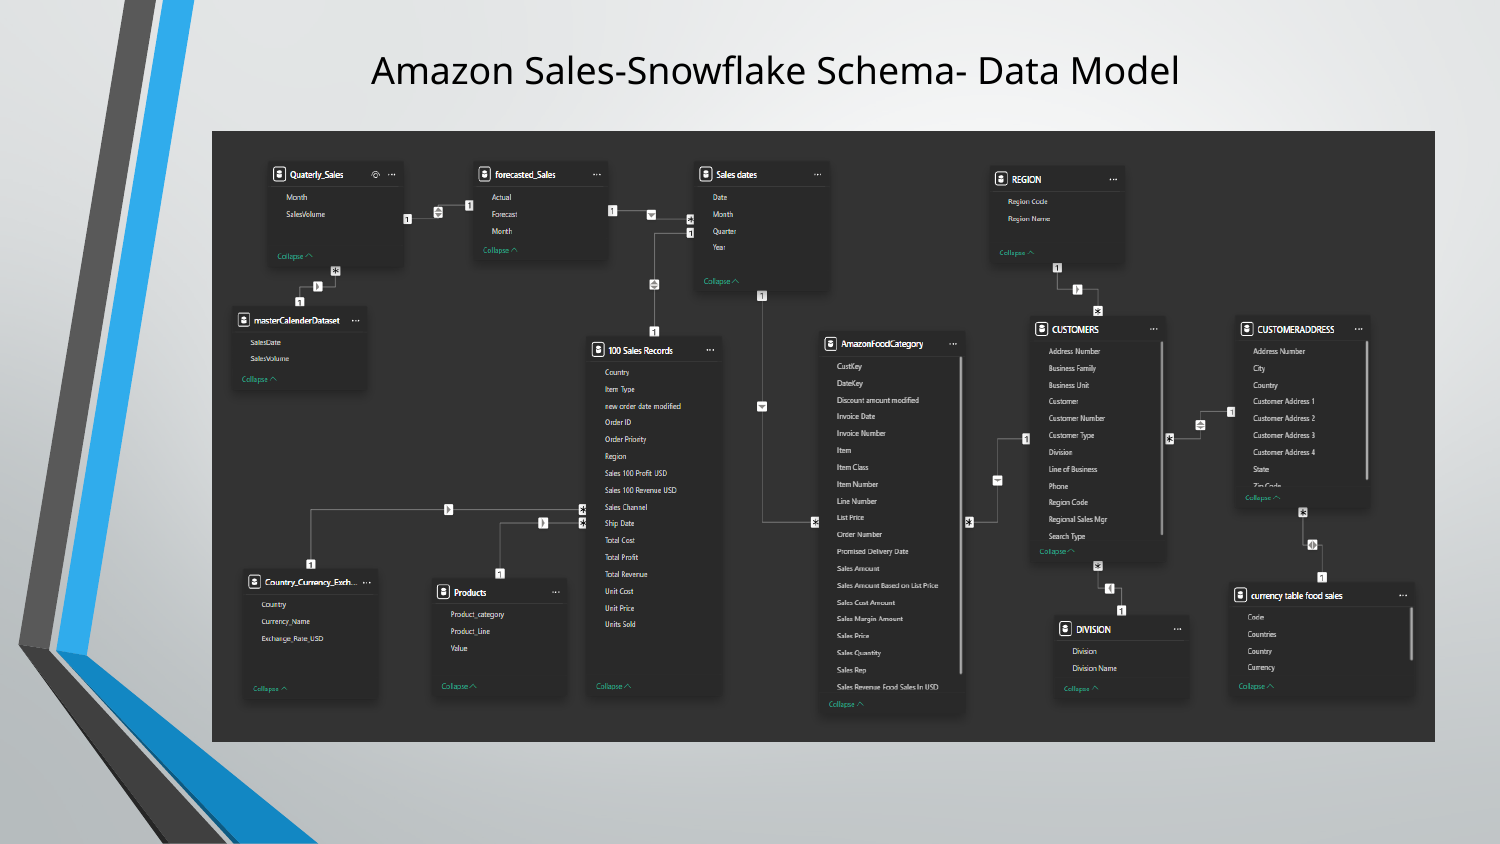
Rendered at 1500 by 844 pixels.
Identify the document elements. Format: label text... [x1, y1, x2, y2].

picture [211, 131, 1435, 742]
title Amazon Sales-Snowflake Schema- Data Model [282, 32, 1270, 108]
